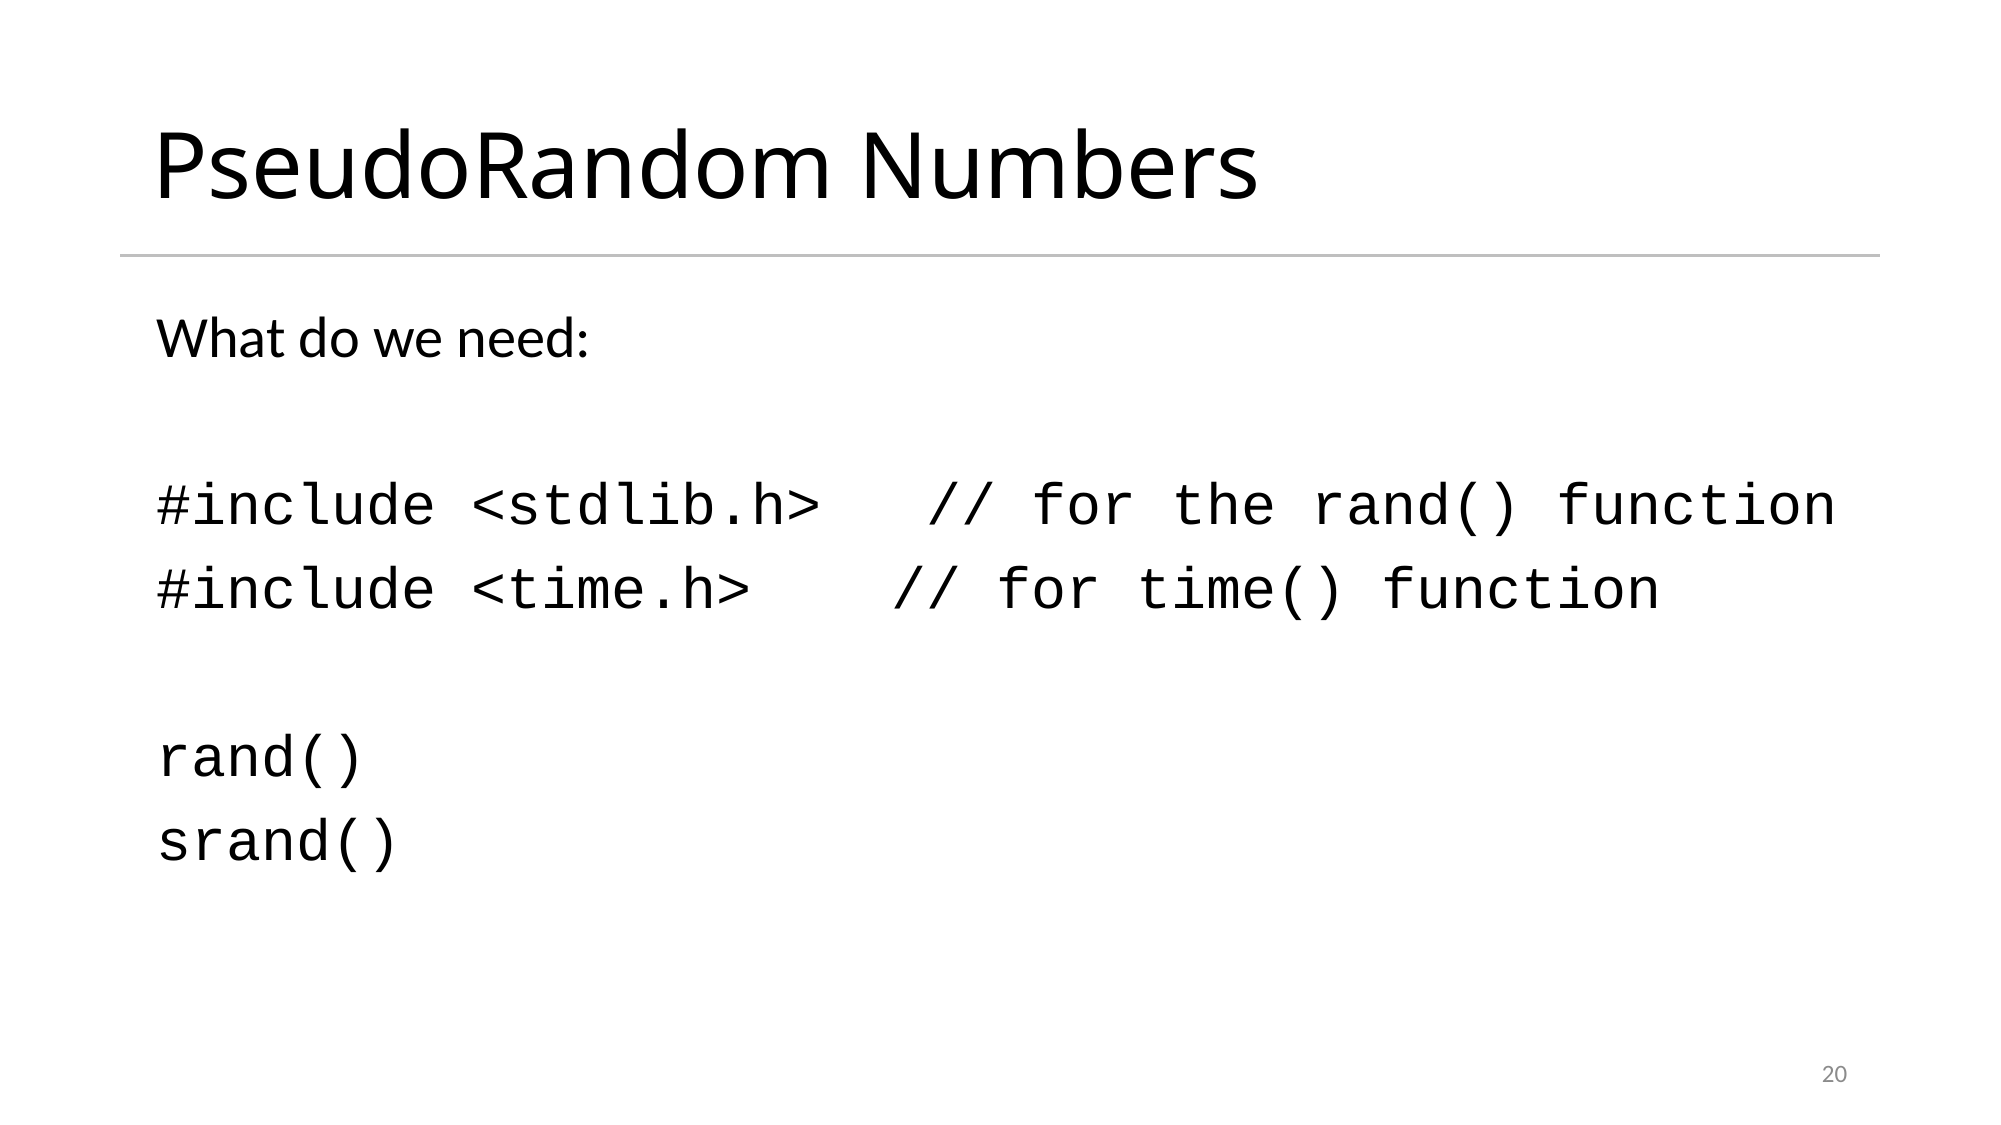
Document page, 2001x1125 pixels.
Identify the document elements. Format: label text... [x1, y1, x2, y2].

slide_number 20 [1412, 1042, 1863, 1103]
title PseudoRandom Numbers [137, 59, 1863, 278]
list What do we need: #include <stdlib.h> // for the rand() function #include <time.h> // for time() function rand() srand() [137, 299, 1863, 1014]
